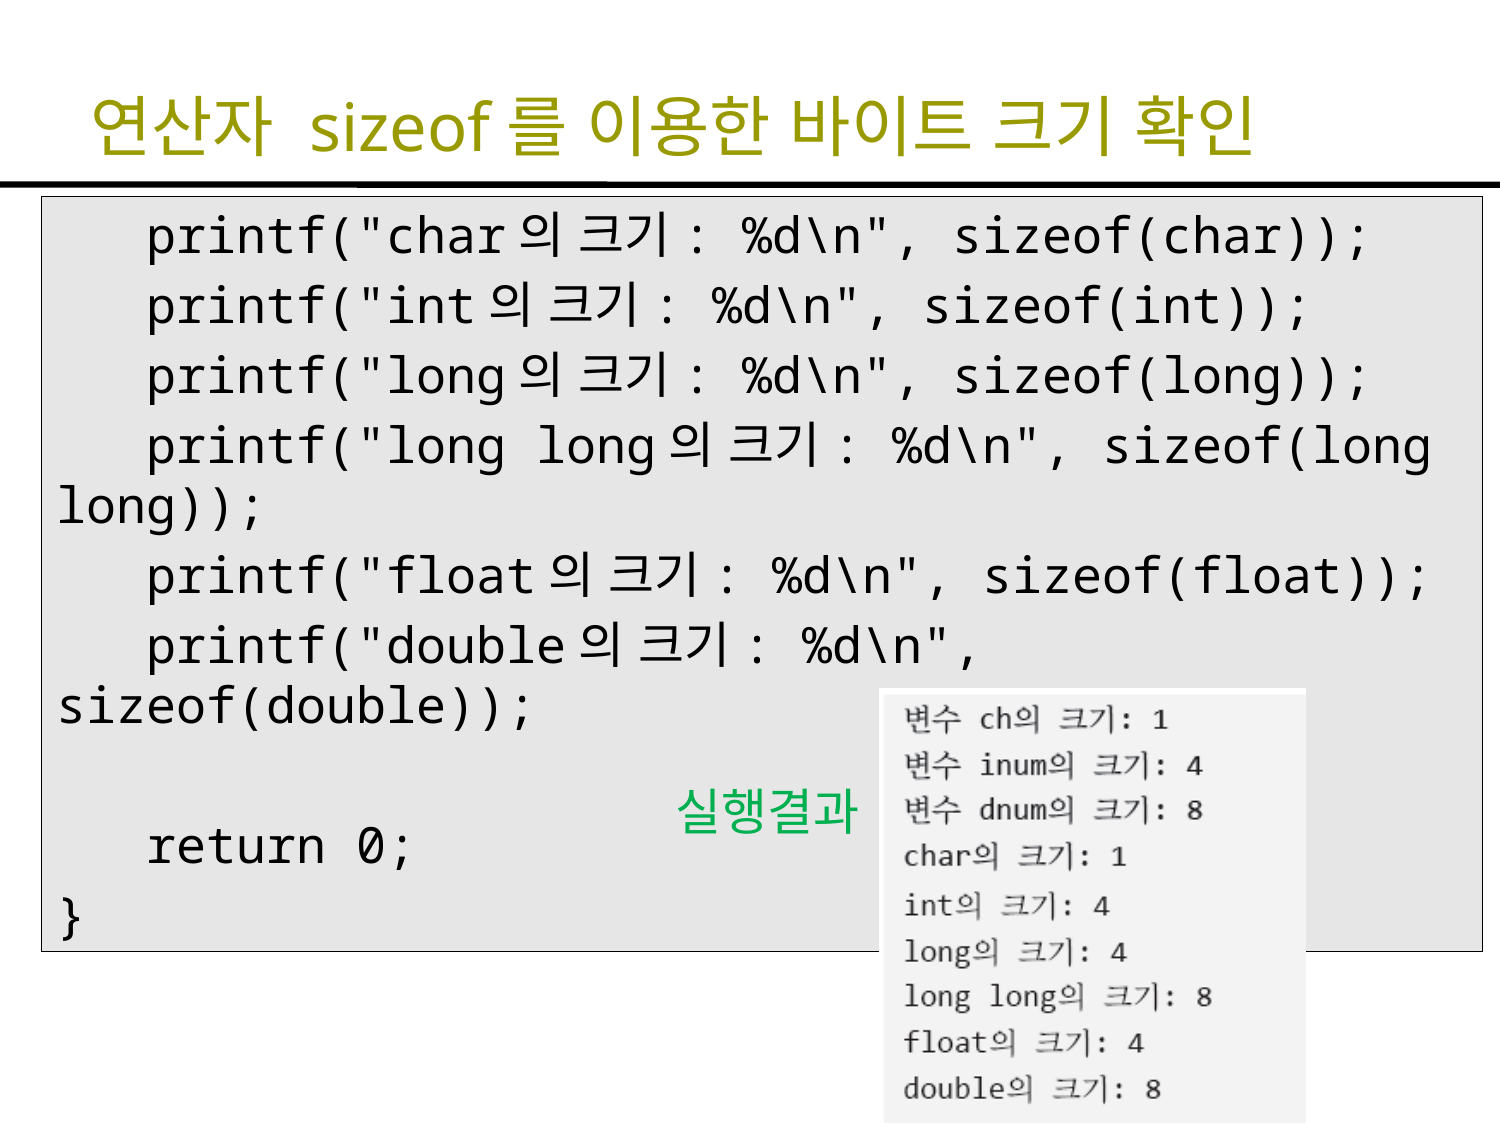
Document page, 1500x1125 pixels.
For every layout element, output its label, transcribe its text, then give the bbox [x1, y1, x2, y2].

text_box 실행결과 [642, 773, 874, 847]
title 연산자 sizeof를 이용한 바이트 크기 확인 [75, 45, 1425, 173]
picture [879, 688, 1306, 1123]
text_box printf("char의 크기: %d\n", sizeof(char)); printf("int의 크기: %d\n", sizeof(int)); printf("long의 크기: %d\n", sizeof(long)); printf("long long의 크기: %d\n", sizeof(long long)); printf("float의 크기: %d\n", sizeof(float)); printf("double의 크기: %d\n", sizeof(double)); return 0; } [41, 196, 1483, 951]
